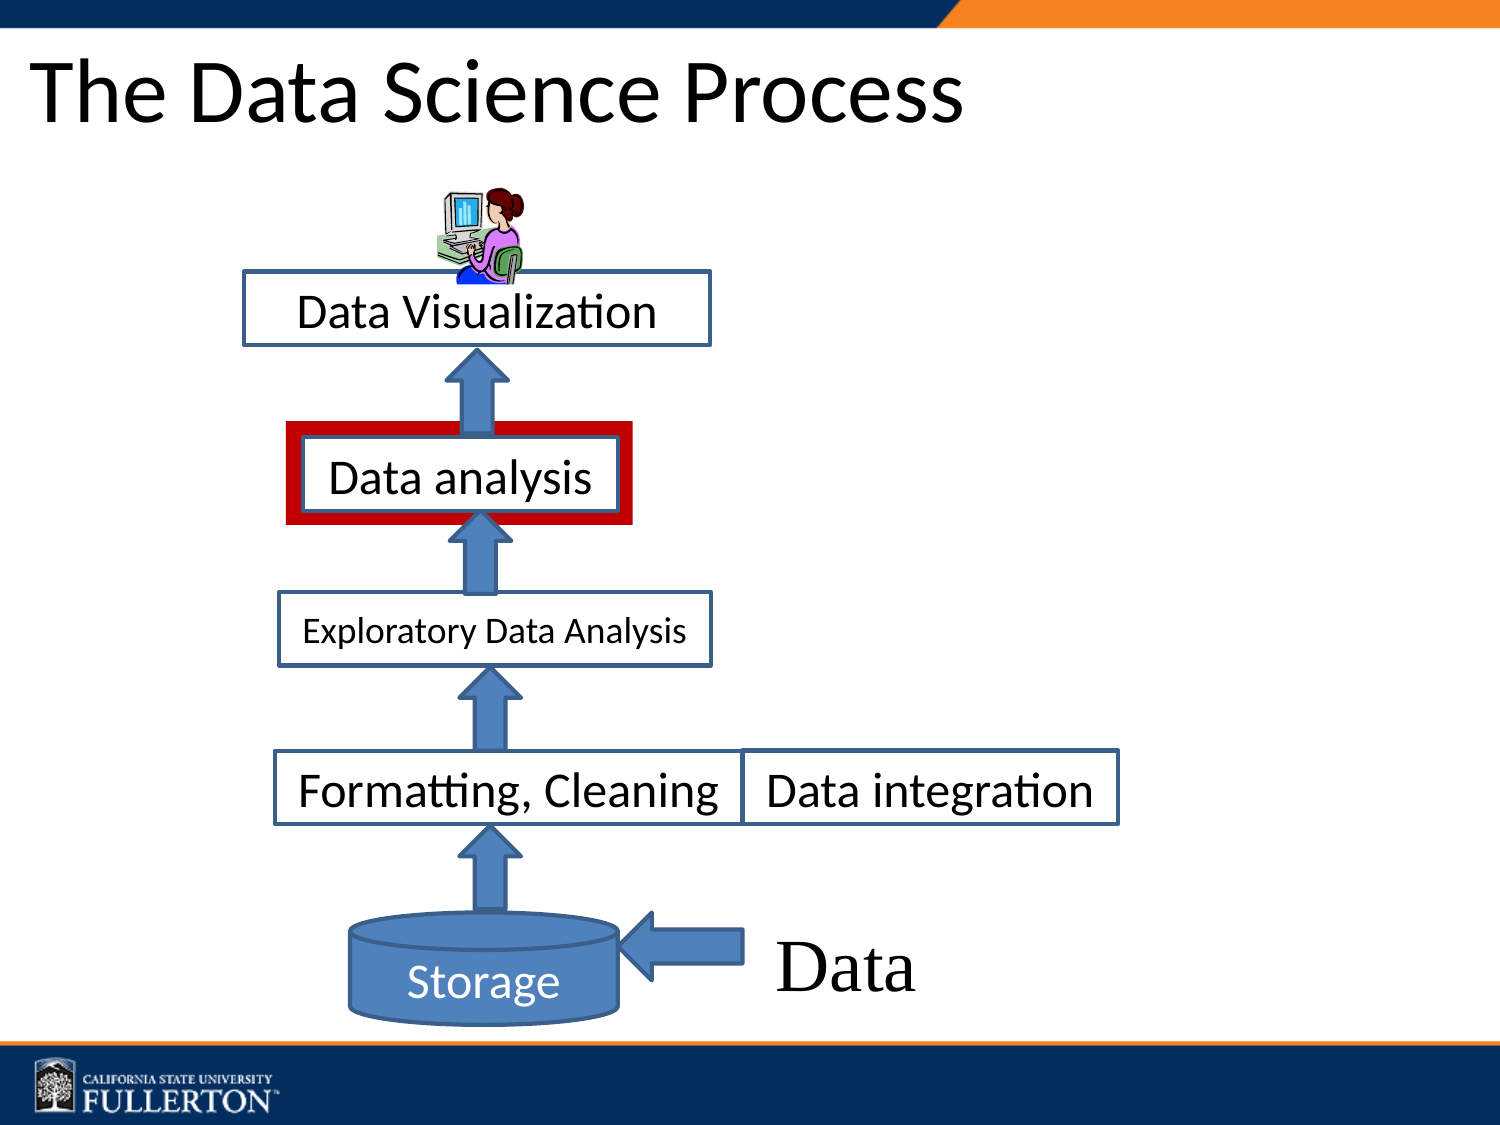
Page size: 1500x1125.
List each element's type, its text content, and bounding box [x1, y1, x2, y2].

text_box [284, 419, 473, 527]
text_box [457, 823, 523, 910]
text_box Formatting, Cleaning [273, 749, 740, 826]
text_box [447, 513, 514, 596]
title The Data Science Process [0, 0, 1174, 180]
text_box Data Visualization [242, 269, 712, 347]
text_box [488, 419, 635, 527]
text_box Exploratory Data Analysis [277, 590, 713, 668]
text_box [620, 910, 745, 983]
picture [0, 0, 1500, 1125]
text_box Storage [347, 910, 620, 1027]
text_box [457, 664, 523, 753]
text_box Data [760, 909, 932, 1014]
text_box Data analysis [301, 435, 620, 513]
text_box Data integration [740, 748, 1120, 826]
text_box [444, 347, 511, 436]
